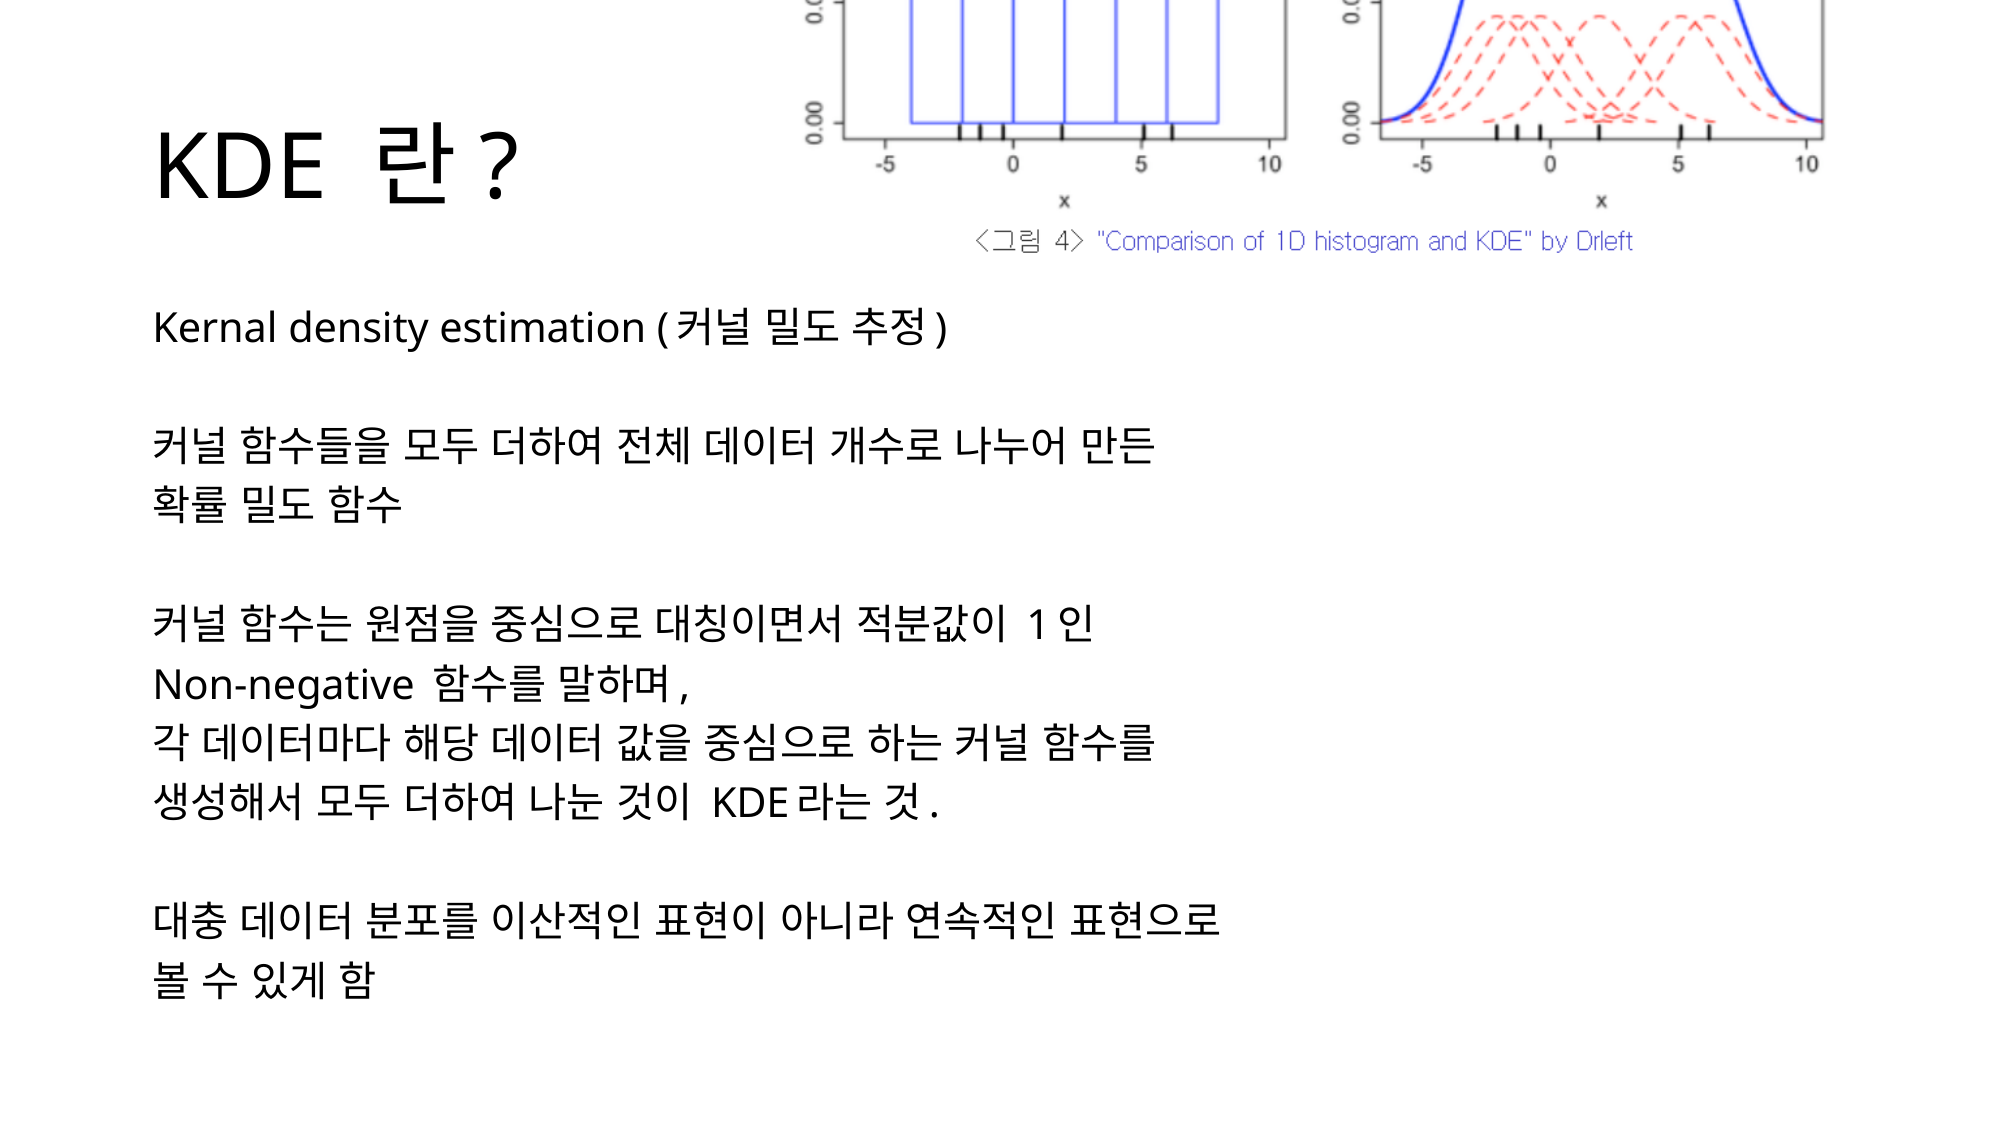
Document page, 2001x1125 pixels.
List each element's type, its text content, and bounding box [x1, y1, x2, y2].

list Kernal density estimation (커널 밀도 추정) 커널 함수들을 모두 더하여 전체 데이터 개수로 나누어 만든 확률 밀도 함수 커널 함수는 원점을 중심으로 대칭이면서 적분값이 1인 Non-negative 함수를 말하며, 각 데이터마다 해당 데이터 값을 중심으로 하는 커널 함수를 생성해서 모두 더하여 나눈 것이 KDE라는 것. 대충 데이터 분포를 이산적인 표현이 아니라 연속적인 표현으로 볼 수 있게 함 [137, 299, 1863, 1014]
picture [755, 0, 1863, 267]
title KDE 란? [137, 59, 1863, 278]
